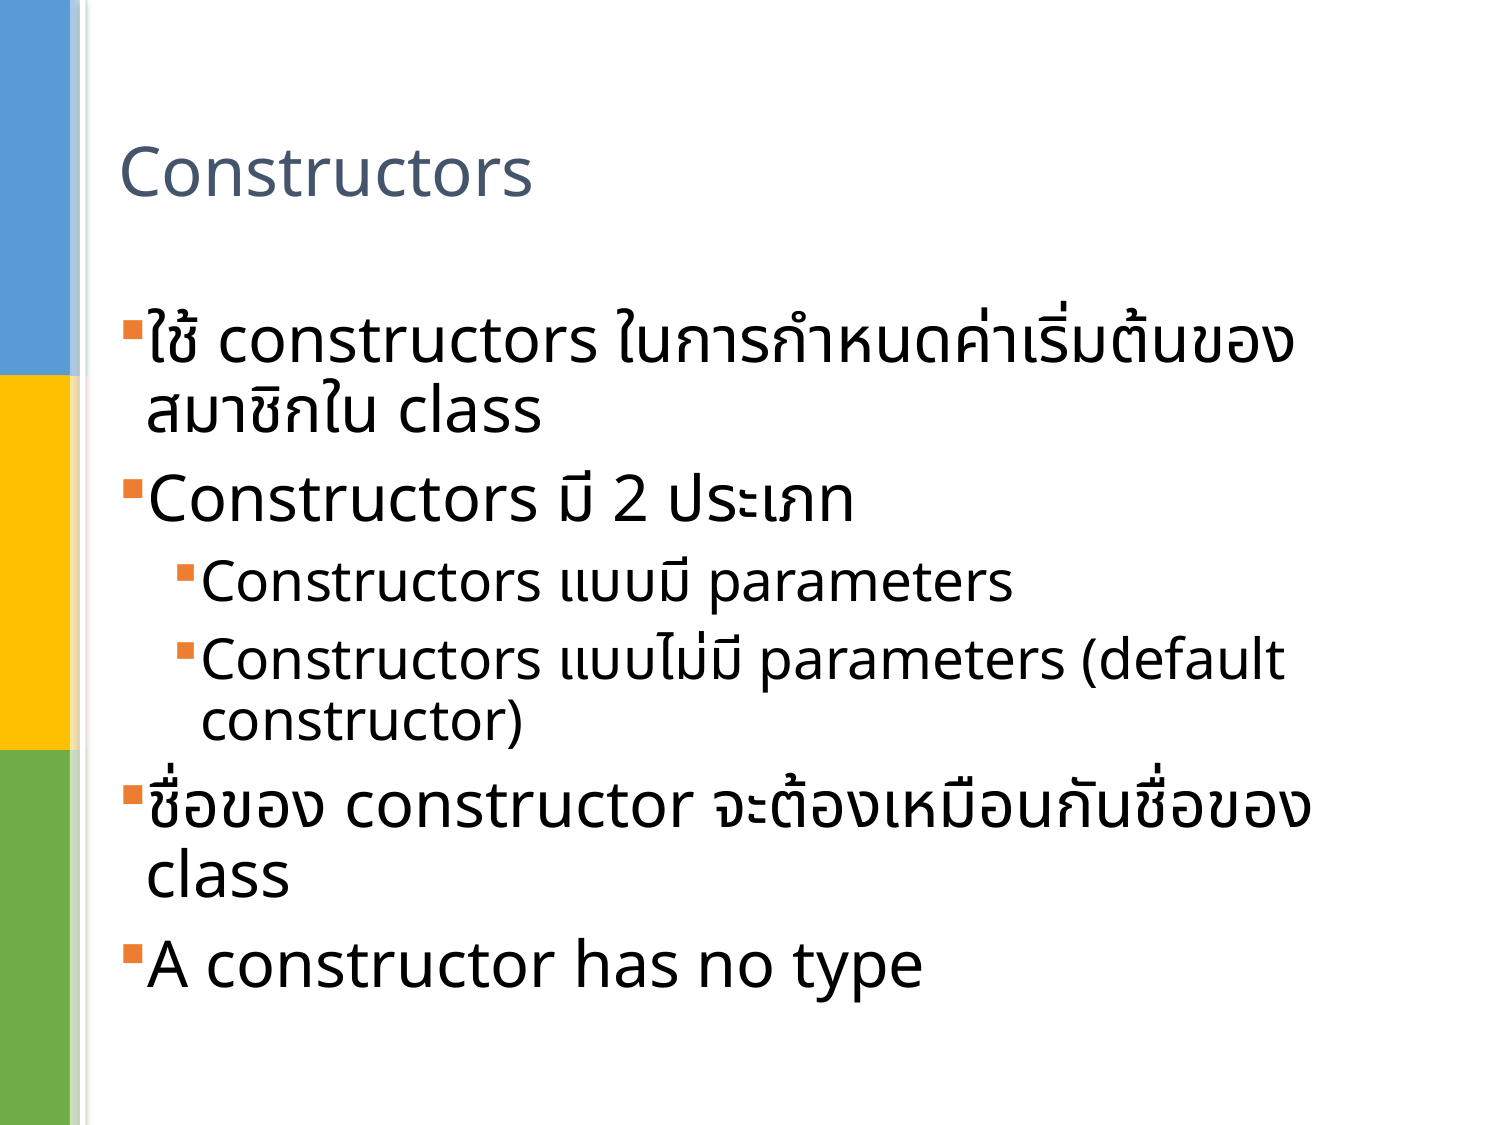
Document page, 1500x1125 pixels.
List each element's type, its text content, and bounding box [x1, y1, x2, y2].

list ใช้ constructors ในการกำหนดค่าเริ่มต้นของสมาชิกใน class Constructors มี 2 ประเภท Constructors แบบมี parameters Constructors แบบไม่มี parameters (default constructor) ชื่อของ constructor จะต้องเหมือนกันชื่อของ class A constructor has no type [103, 299, 1397, 1014]
title Constructors [103, 59, 1397, 278]
